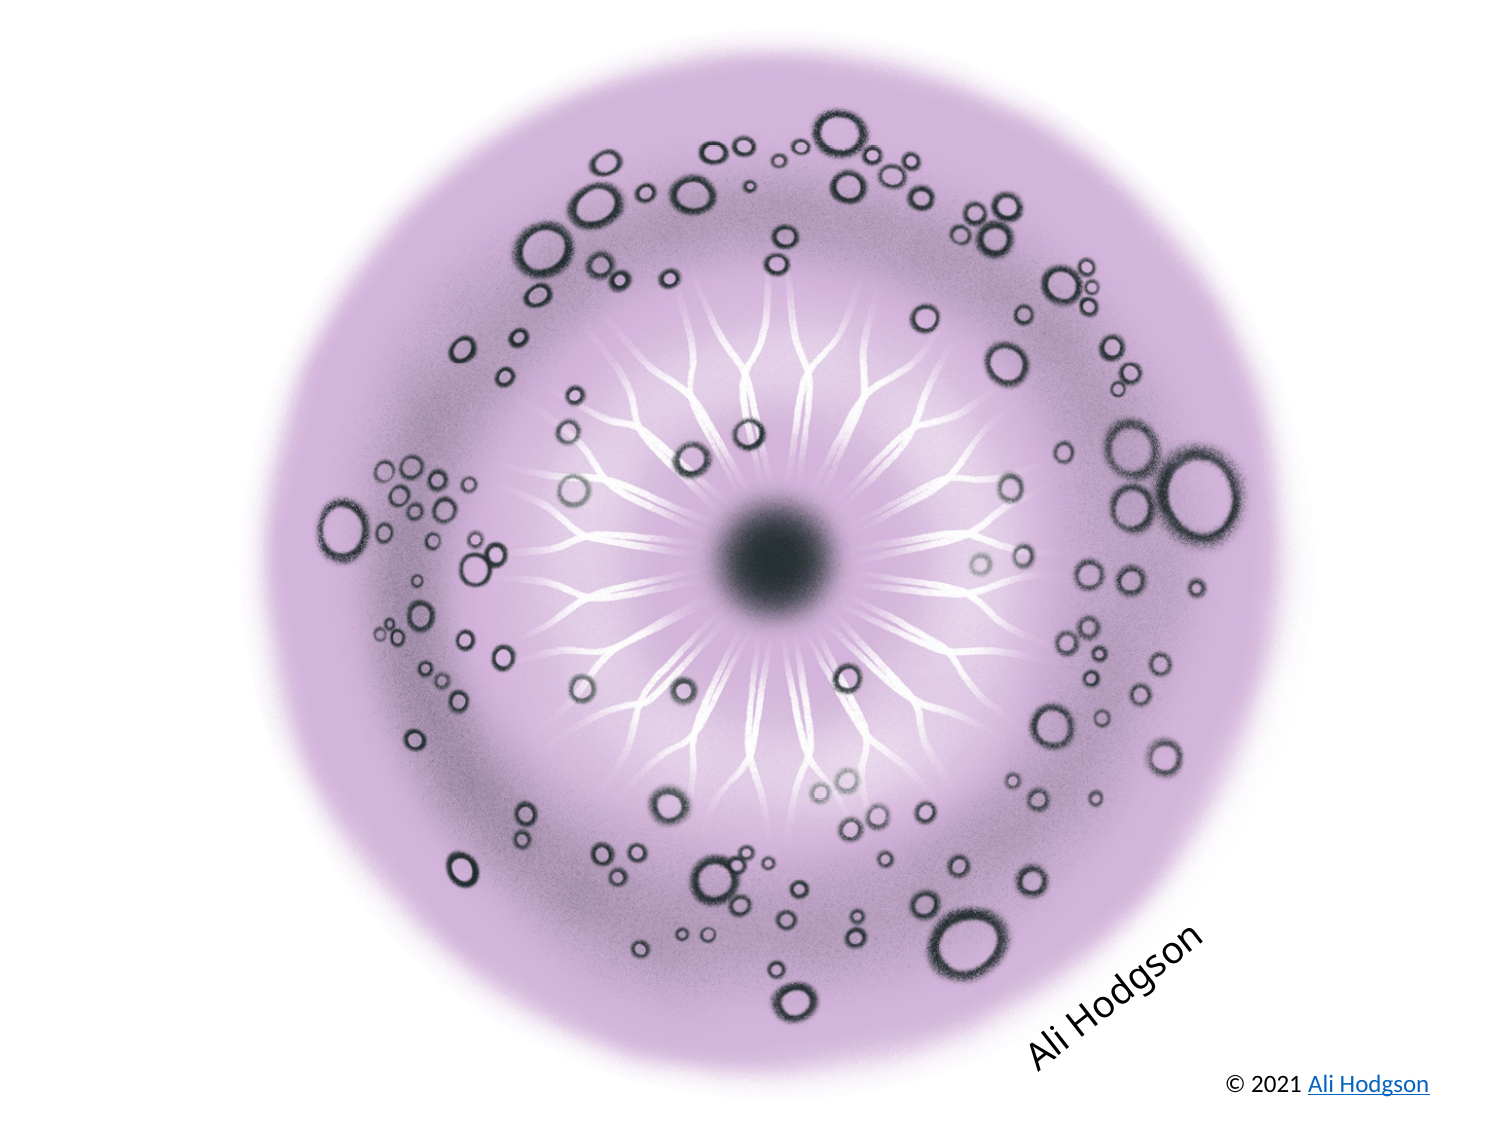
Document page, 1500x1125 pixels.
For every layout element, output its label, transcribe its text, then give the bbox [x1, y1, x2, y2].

text_box © 2021 Ali Hodgson [1412, 1059, 1445, 1105]
picture [137, 0, 1412, 1125]
